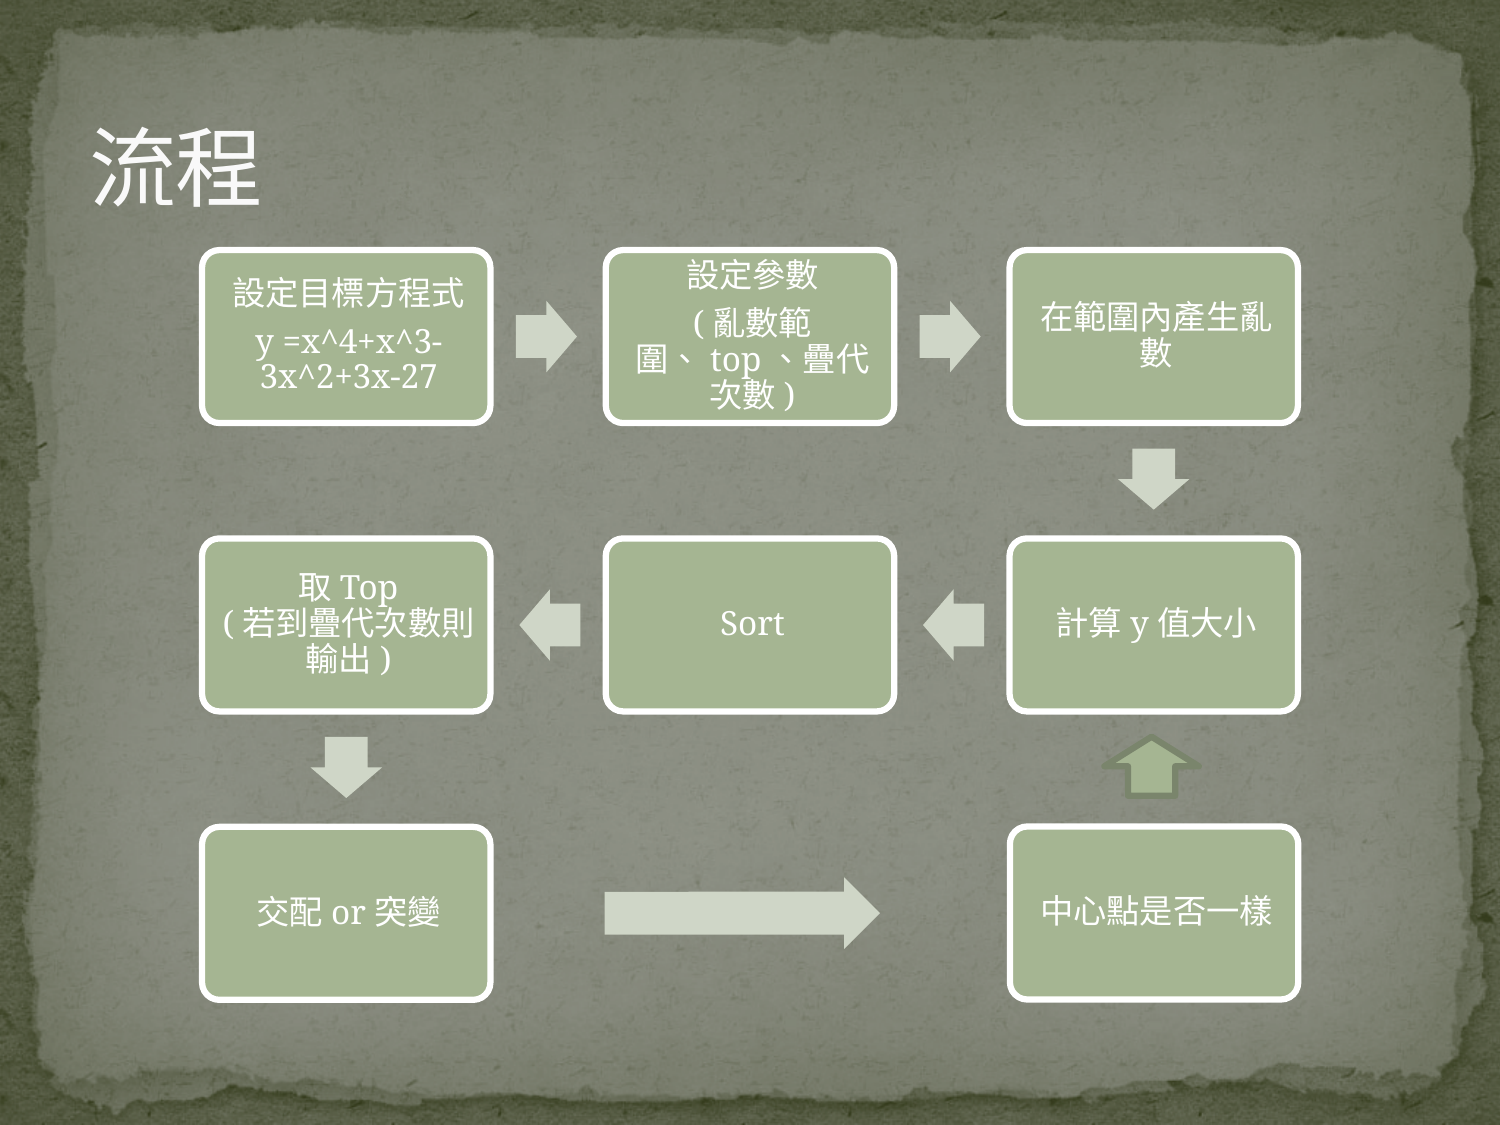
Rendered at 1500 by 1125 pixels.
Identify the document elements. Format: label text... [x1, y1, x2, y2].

title 流程 [74, 24, 1425, 225]
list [77, 252, 1424, 998]
